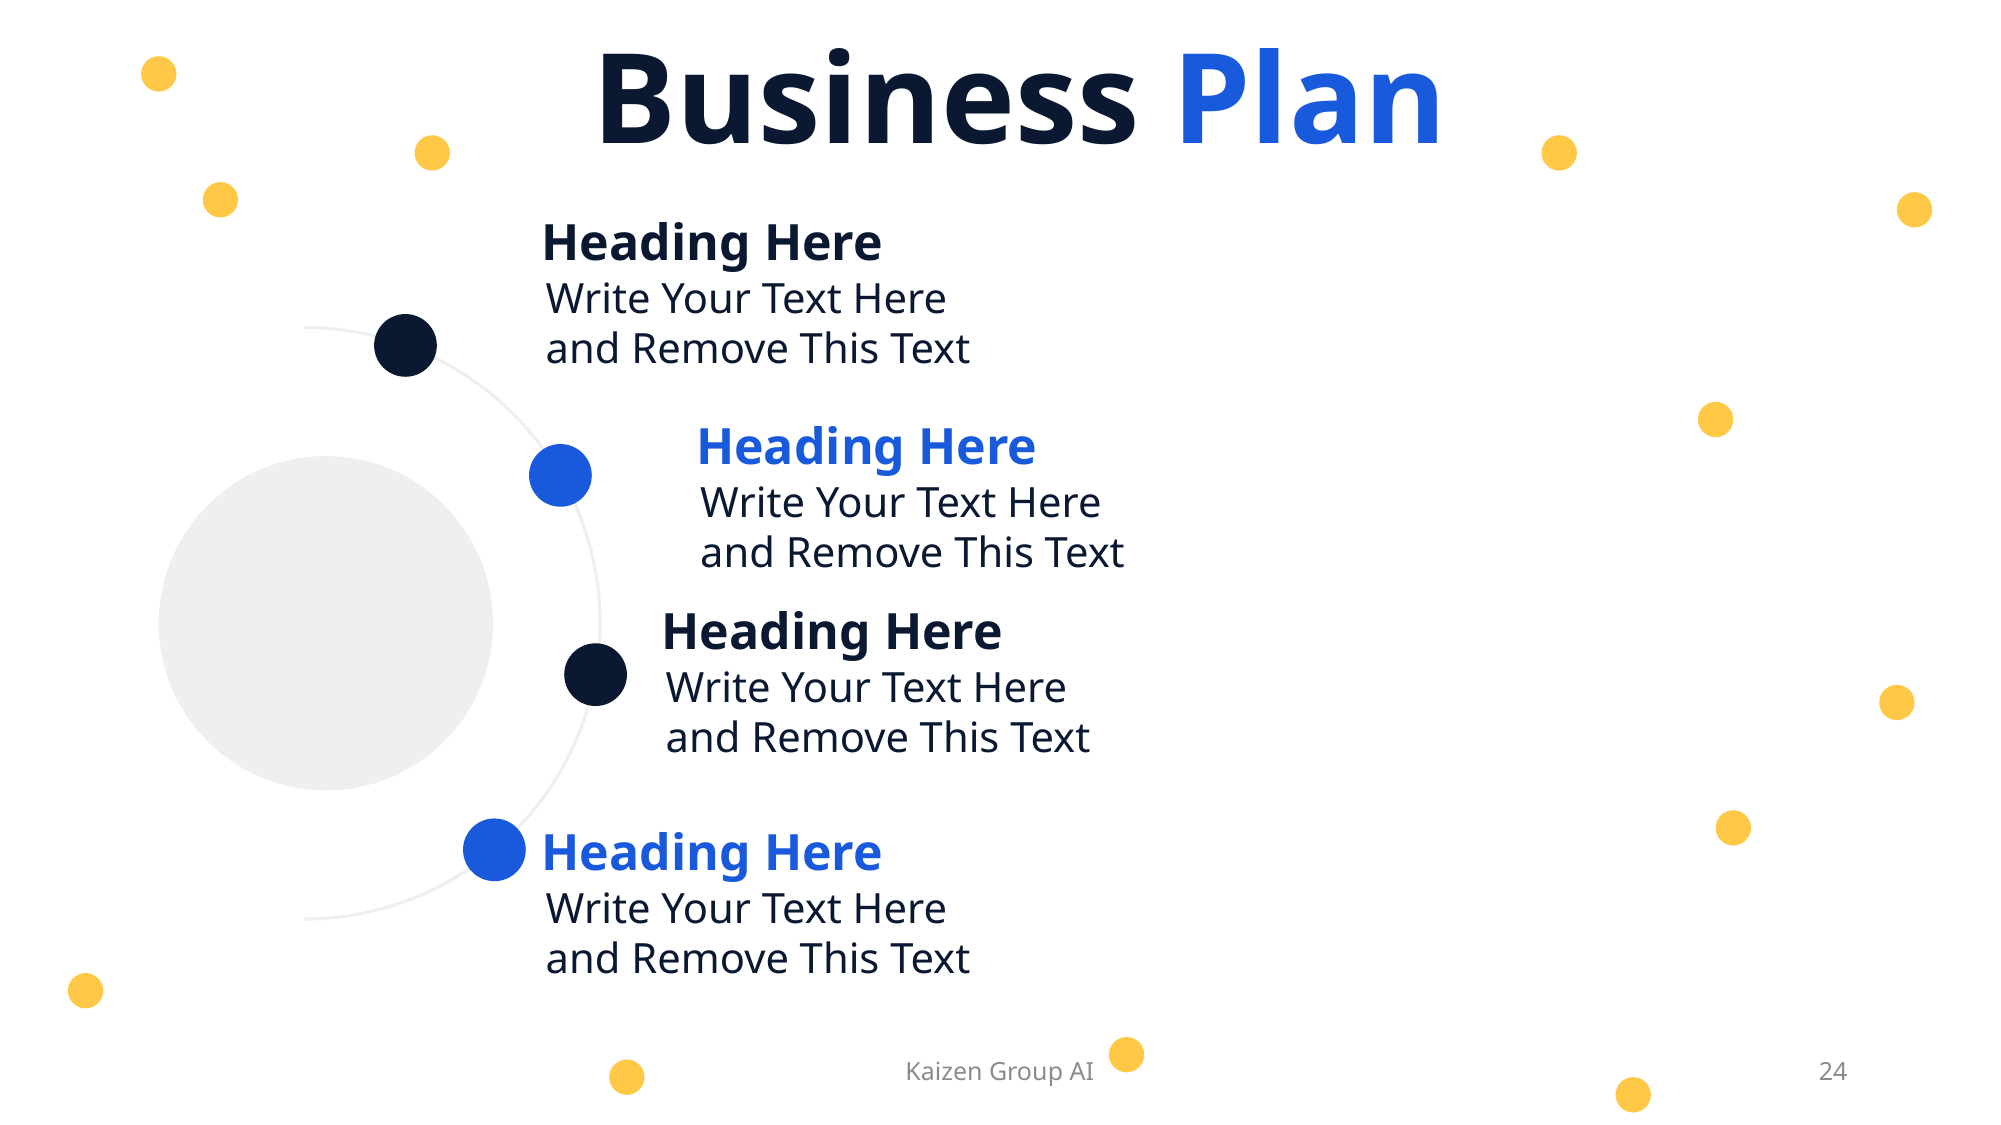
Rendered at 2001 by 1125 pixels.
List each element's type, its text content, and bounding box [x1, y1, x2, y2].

text_box [67, 973, 104, 1009]
text_box [1715, 810, 1751, 846]
text_box [202, 182, 239, 218]
text_box [1617, 1103, 1649, 1113]
text_box [1896, 192, 1933, 228]
text_box [1541, 135, 1577, 171]
text_box [414, 135, 450, 171]
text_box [527, 813, 1027, 991]
text_box Business Plan [577, 11, 1462, 177]
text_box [527, 202, 1027, 381]
text_box [1879, 684, 1915, 721]
text_box [609, 1059, 645, 1095]
text_box [1114, 1037, 1139, 1042]
footer Kaizen Group AI [662, 1042, 1338, 1103]
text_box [647, 591, 1147, 770]
slide_number 24 [1412, 1042, 1863, 1103]
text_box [157, 312, 628, 921]
text_box [1697, 401, 1734, 438]
text_box [141, 56, 177, 92]
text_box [682, 406, 1182, 585]
